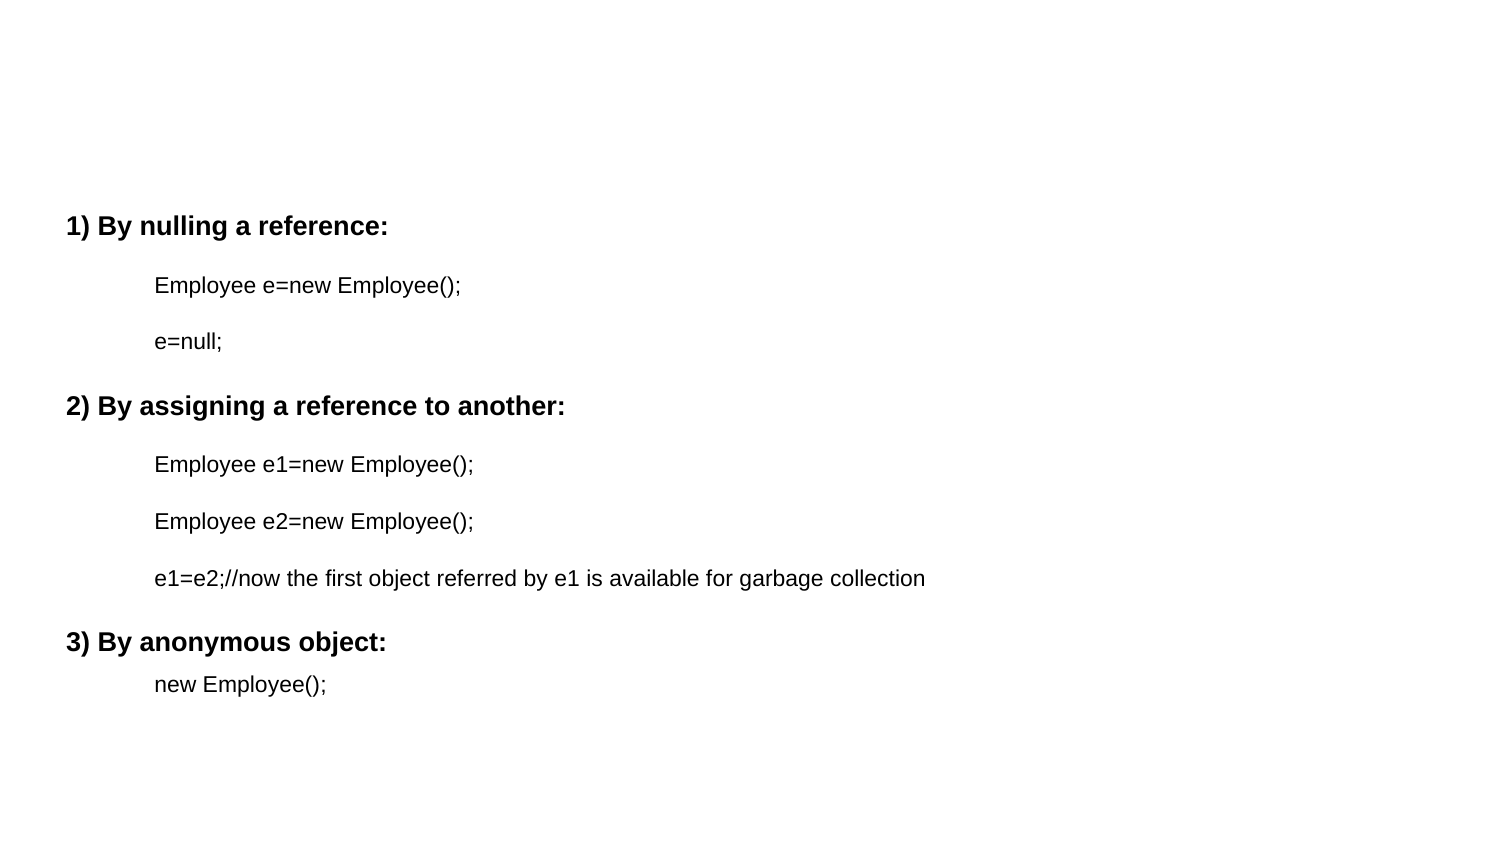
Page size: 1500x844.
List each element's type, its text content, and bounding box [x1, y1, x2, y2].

list 1) By nulling a reference: Employee e=new Employee(); e=null; 2) By assigning a reference to another: Employee e1=new Employee(); Employee e2=new Employee(); e1=e2;//now the first object referred by e1 is available for garbage collection 3) By anonymous object: new Employee(); [51, 189, 1449, 750]
